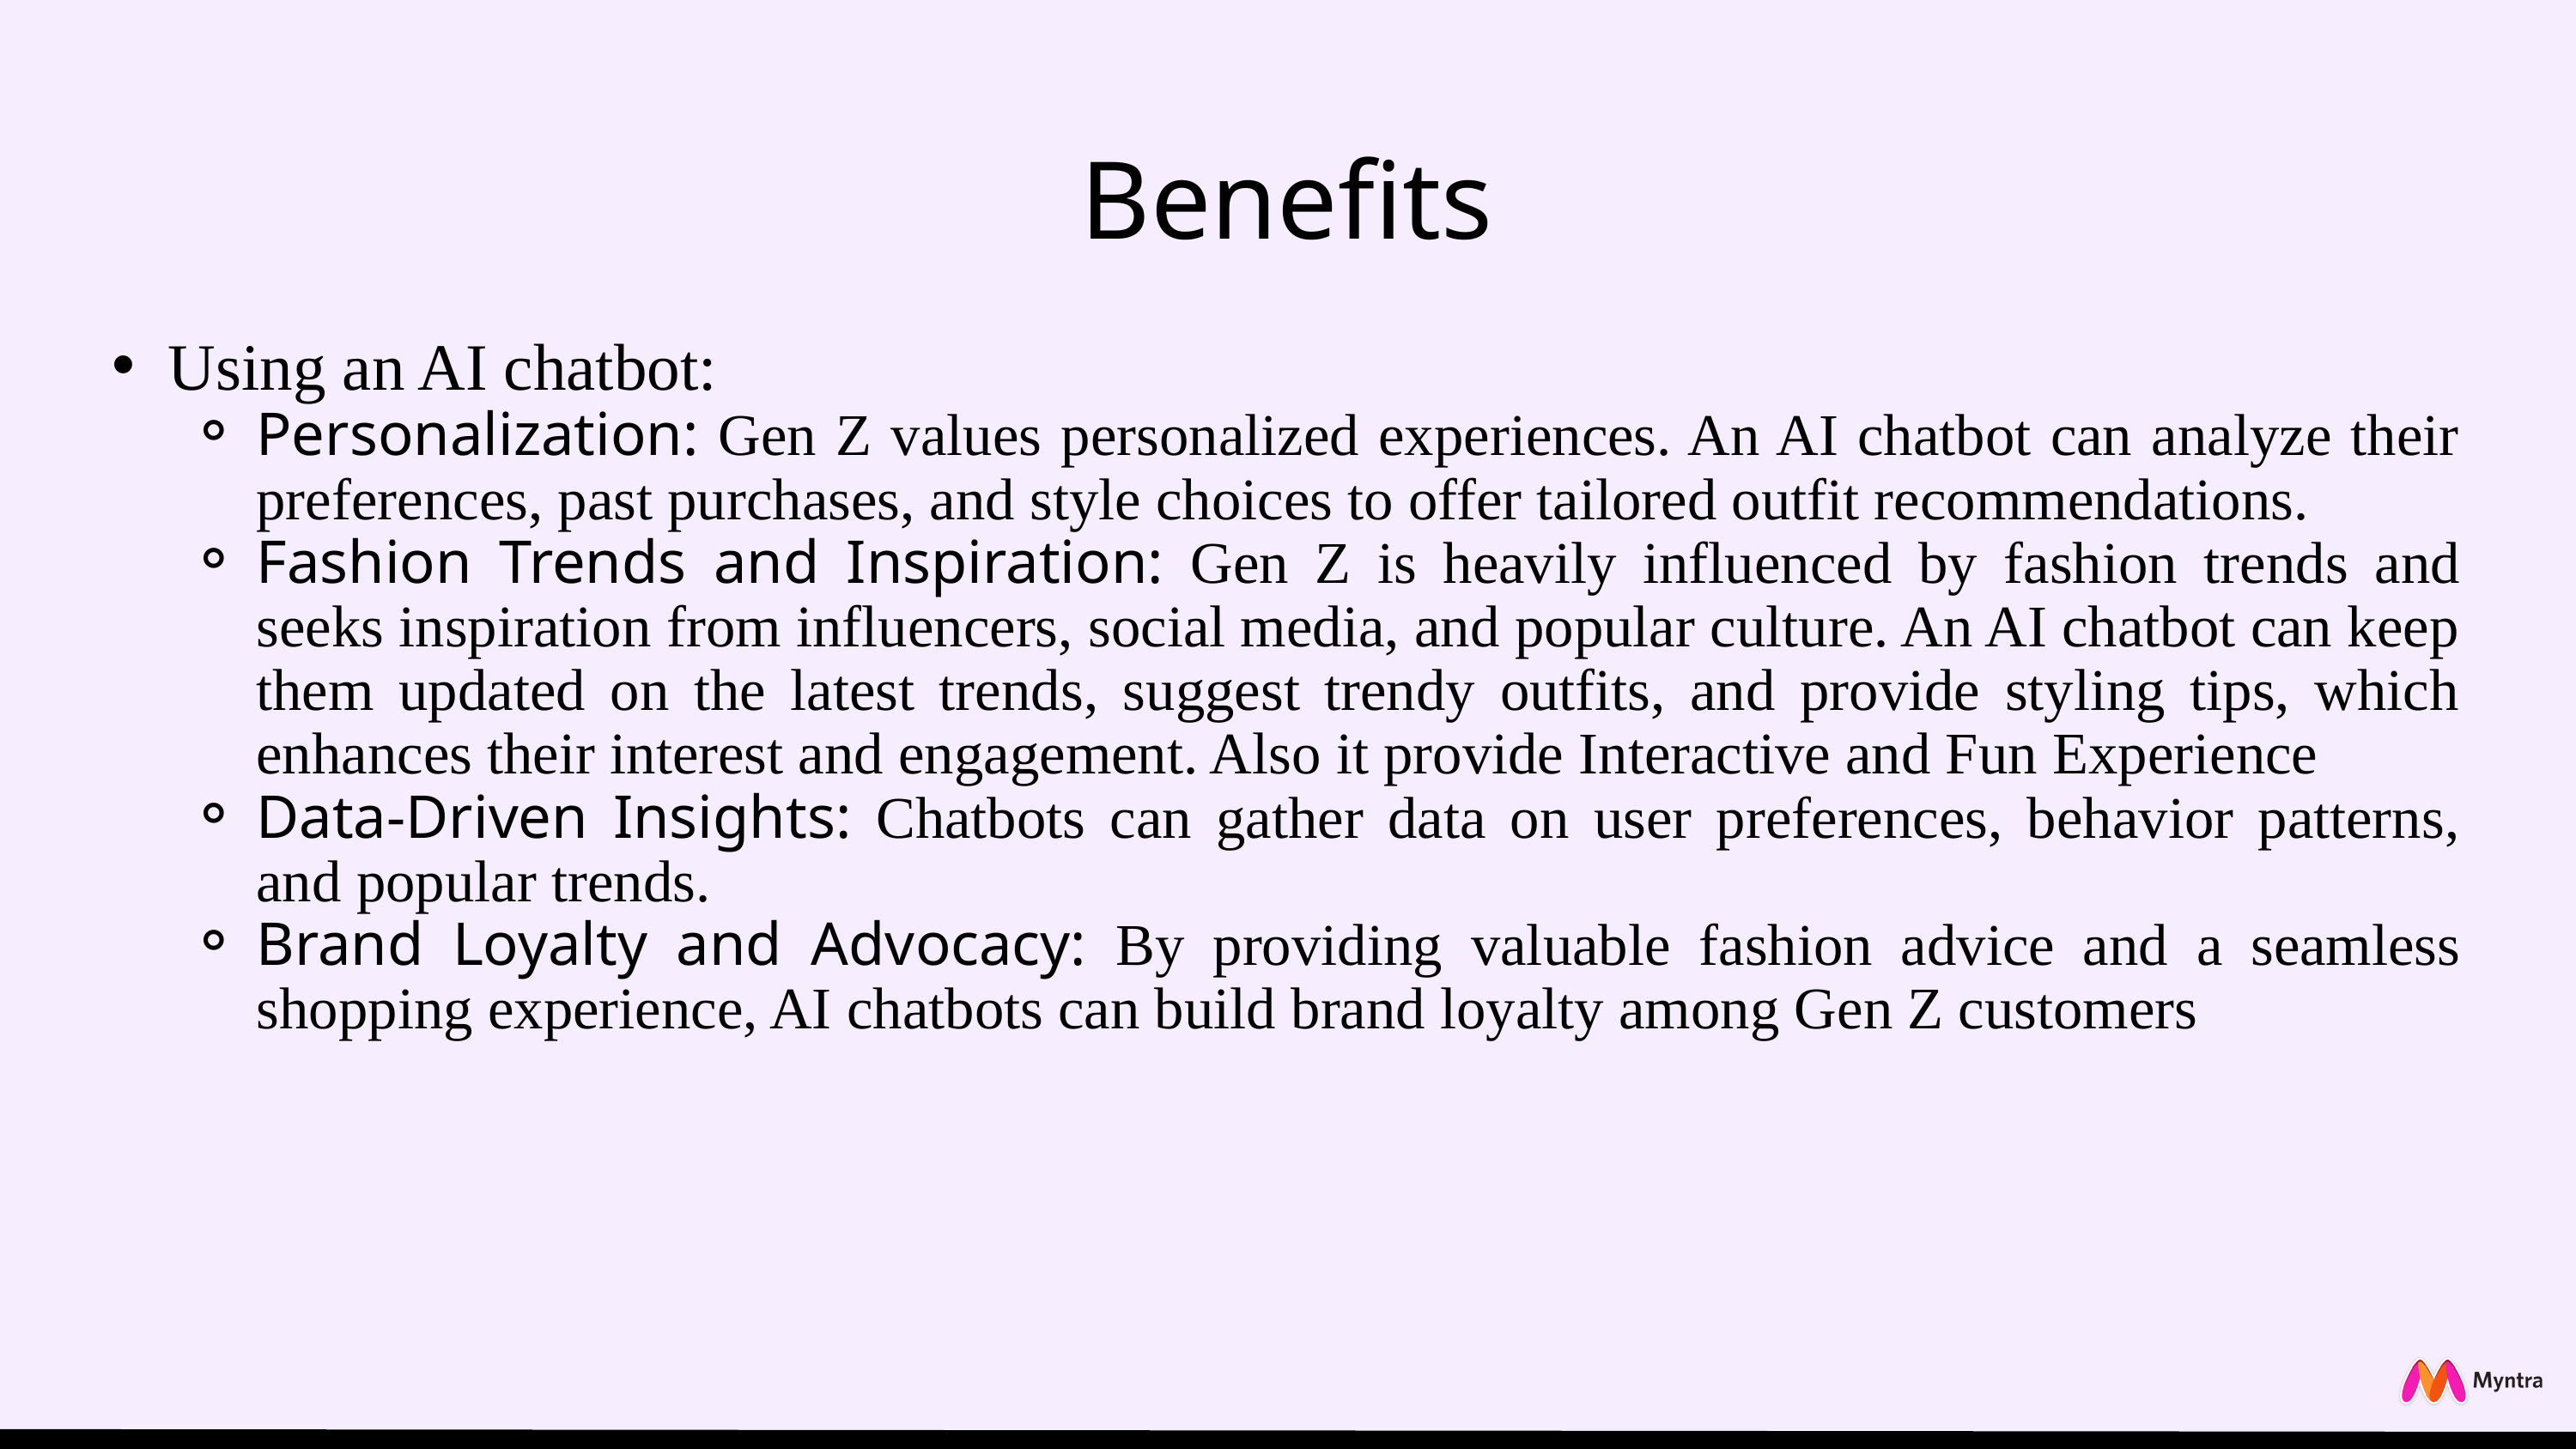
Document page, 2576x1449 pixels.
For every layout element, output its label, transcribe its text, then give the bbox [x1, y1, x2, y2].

text_box Benefits Using an AI chatbot: Personalization: Gen Z values personalized experiences. An AI chatbot can analyze their preferences, past purchases, and style choices to offer tailored outfit recommendations. Fashion Trends and Inspiration: Gen Z is heavily influenced by fashion trends and seeks inspiration from influencers, social media, and popular culture. An AI chatbot can keep them updated on the latest trends, suggest trendy outfits, and provide styling tips, which enhances their interest and engagement. Also it provide Interactive and Fun Experience Data-Driven Insights: Chatbots can gather data on user preferences, behavior patterns, and popular trends. Brand Loyalty and Advocacy: By providing valuable fashion advice and a seamless shopping experience, AI chatbots can build brand loyalty among Gen Z customers [55, 144, 2463, 1041]
text_box [2384, 1349, 2555, 1413]
